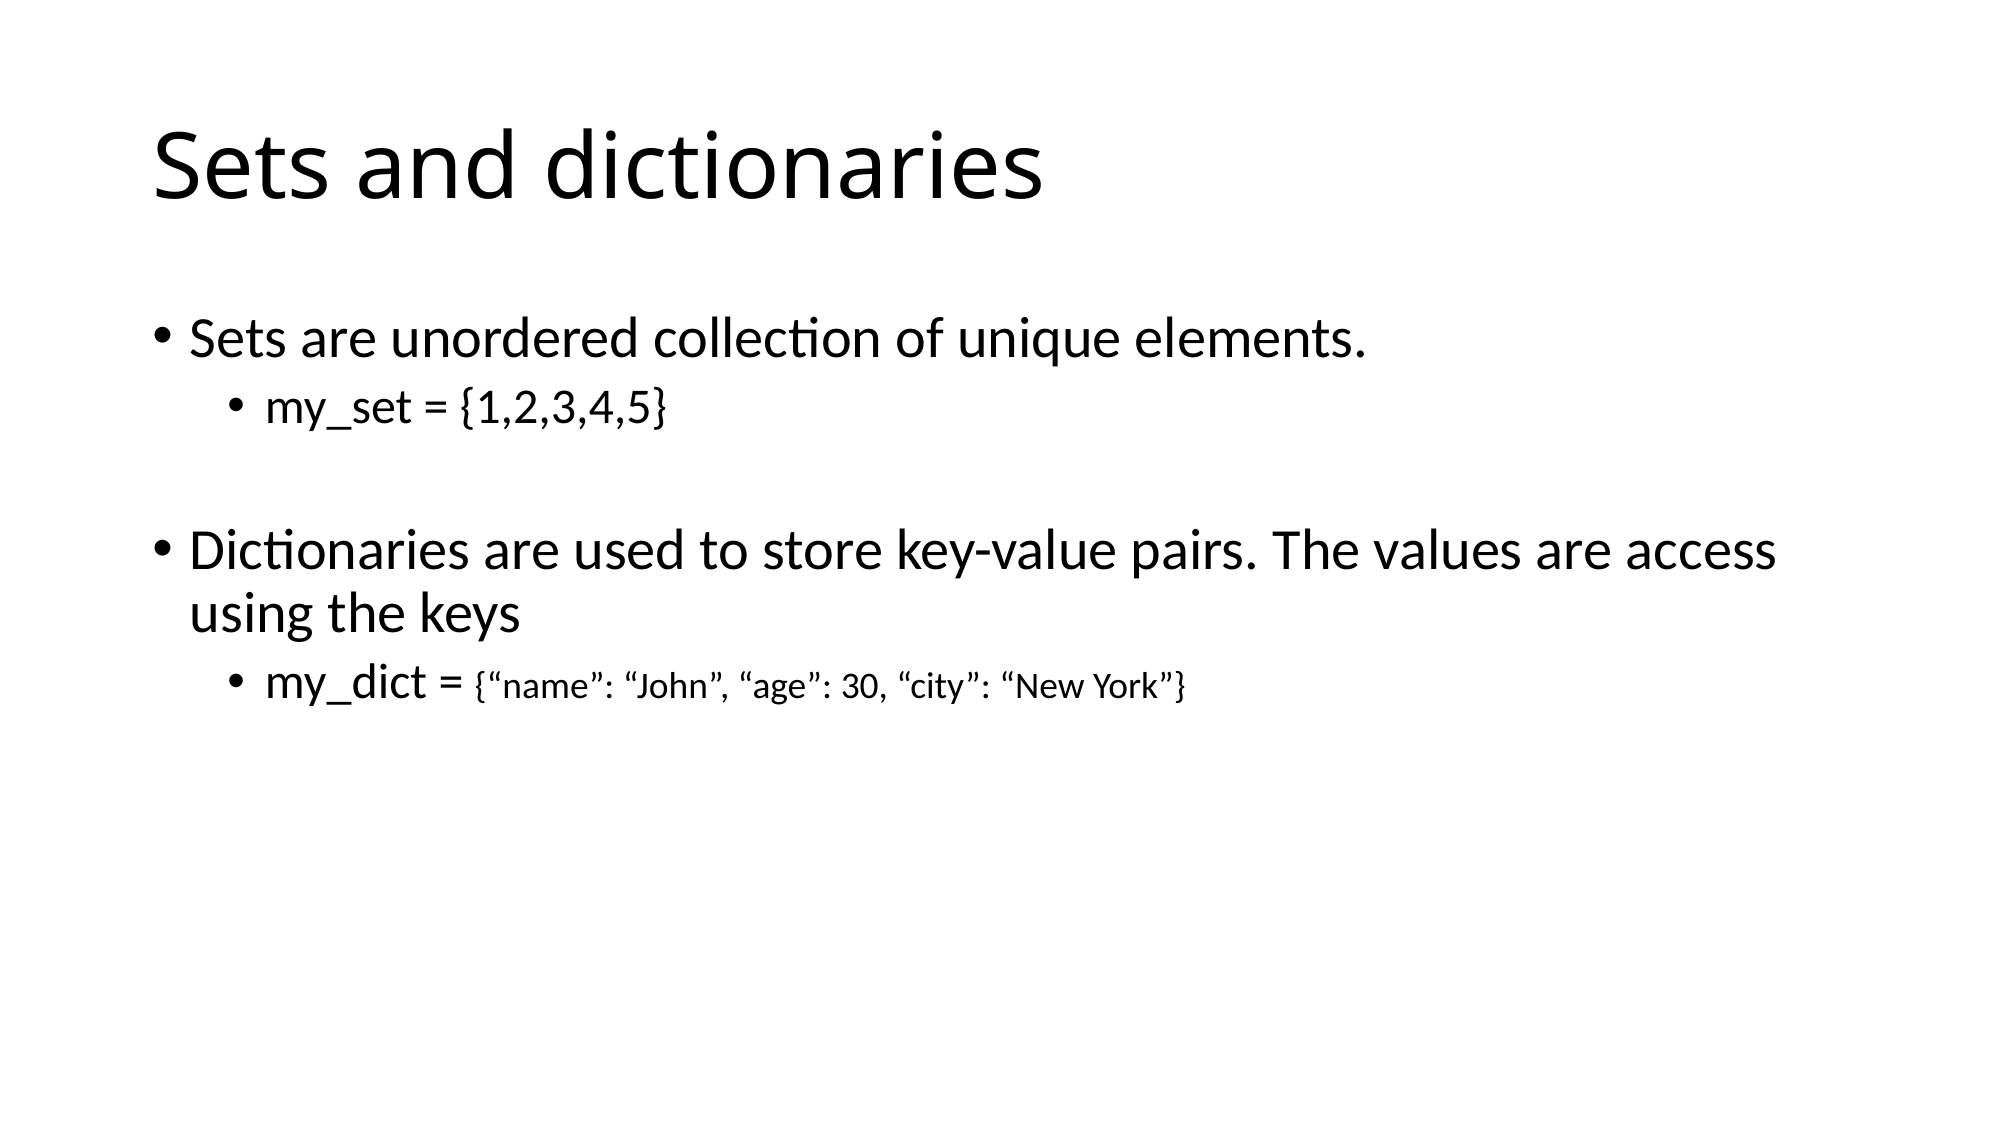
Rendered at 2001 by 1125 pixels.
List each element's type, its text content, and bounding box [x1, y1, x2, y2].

title Sets and dictionaries [137, 59, 1863, 278]
list Sets are unordered collection of unique elements. my_set = {1,2,3,4,5} Dictionaries are used to store key-value pairs. The values are access using the keys my_dict = {“name”: “John”, “age”: 30, “city”: “New York”} [137, 299, 1863, 1014]
